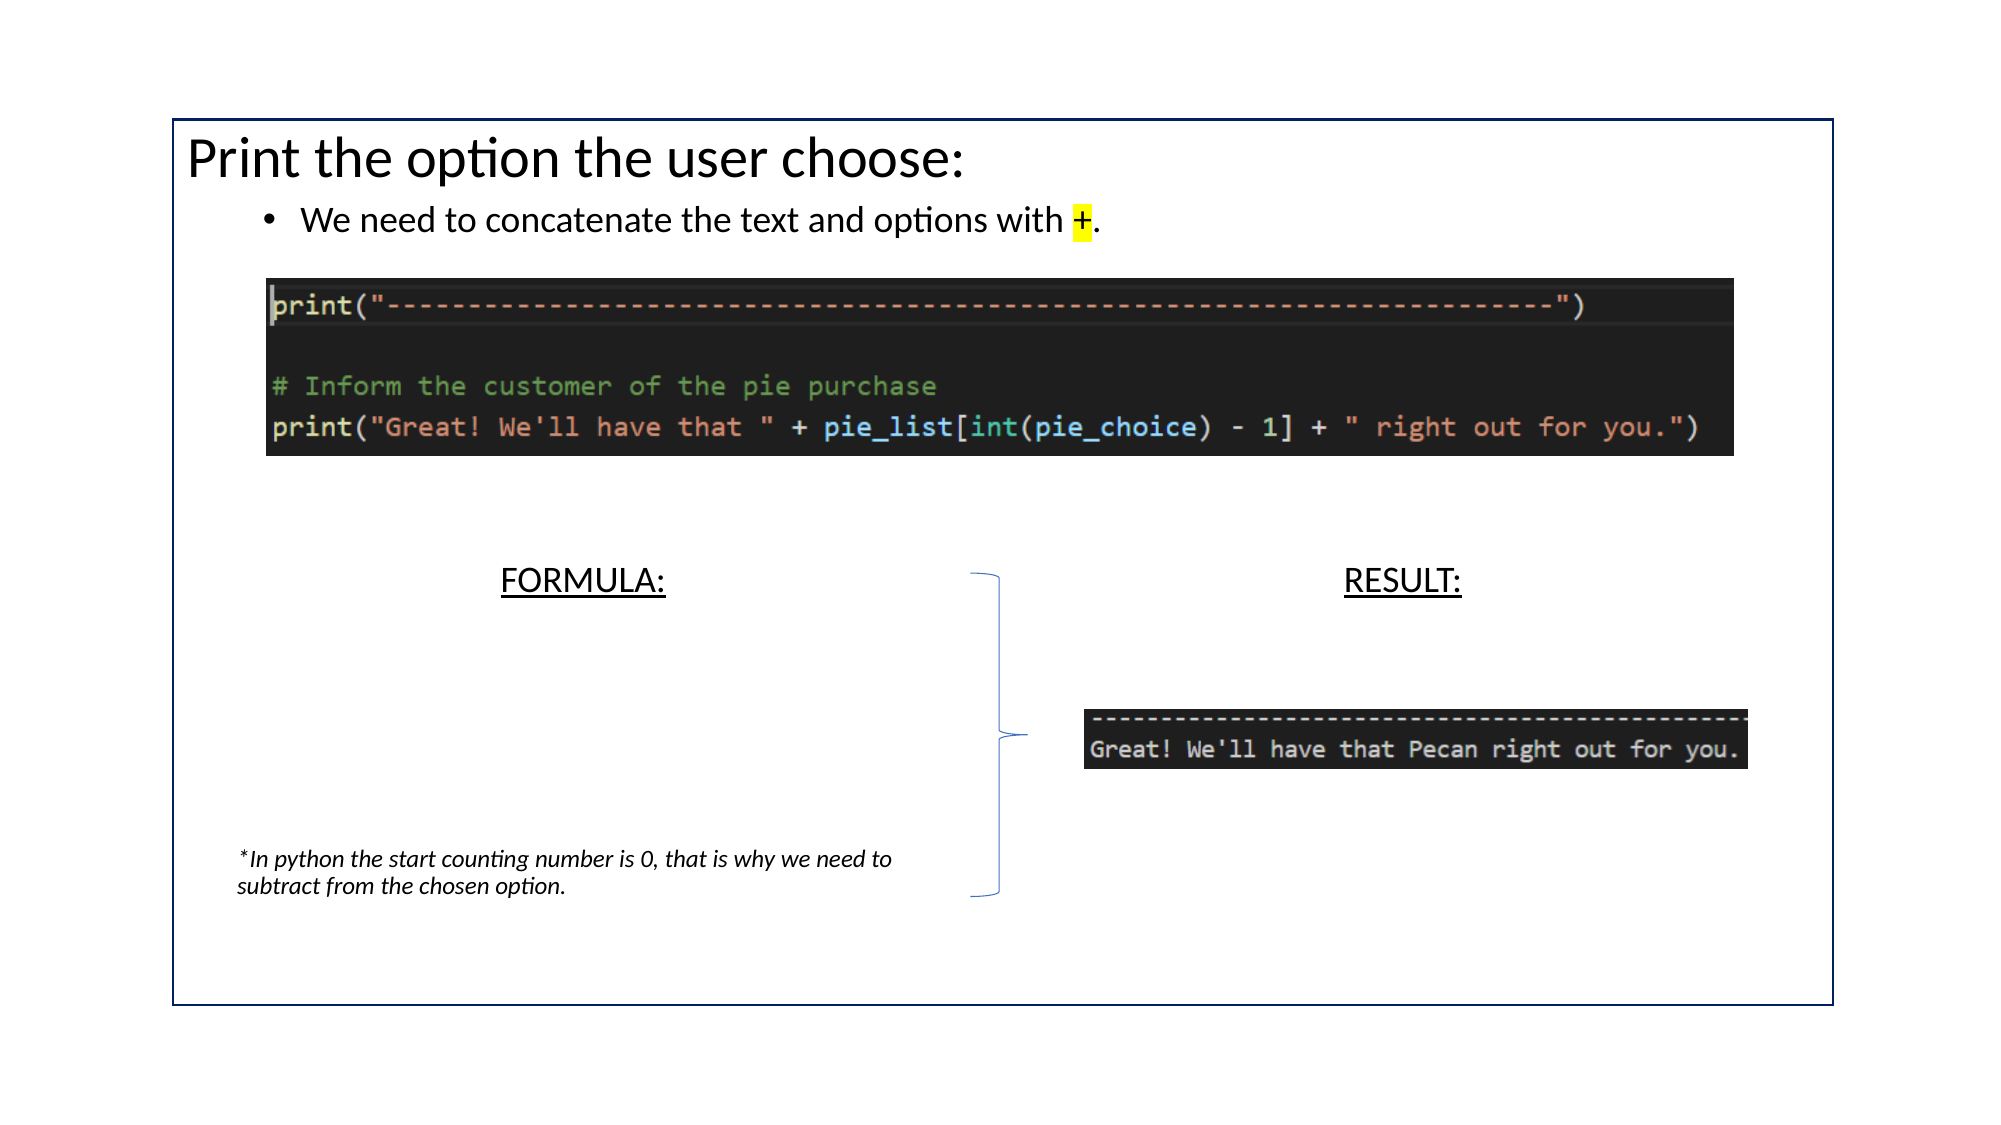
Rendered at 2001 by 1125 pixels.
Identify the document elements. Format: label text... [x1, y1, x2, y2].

picture [266, 278, 1734, 456]
text_box RESULT: [1329, 552, 1503, 630]
picture [1084, 709, 1748, 769]
text_box Print the option the user choose: We need to concatenate the text and options with +. [173, 119, 1833, 284]
text_box [172, 118, 1834, 1006]
text_box FORMULA: [485, 552, 688, 630]
text_box [970, 572, 1028, 898]
